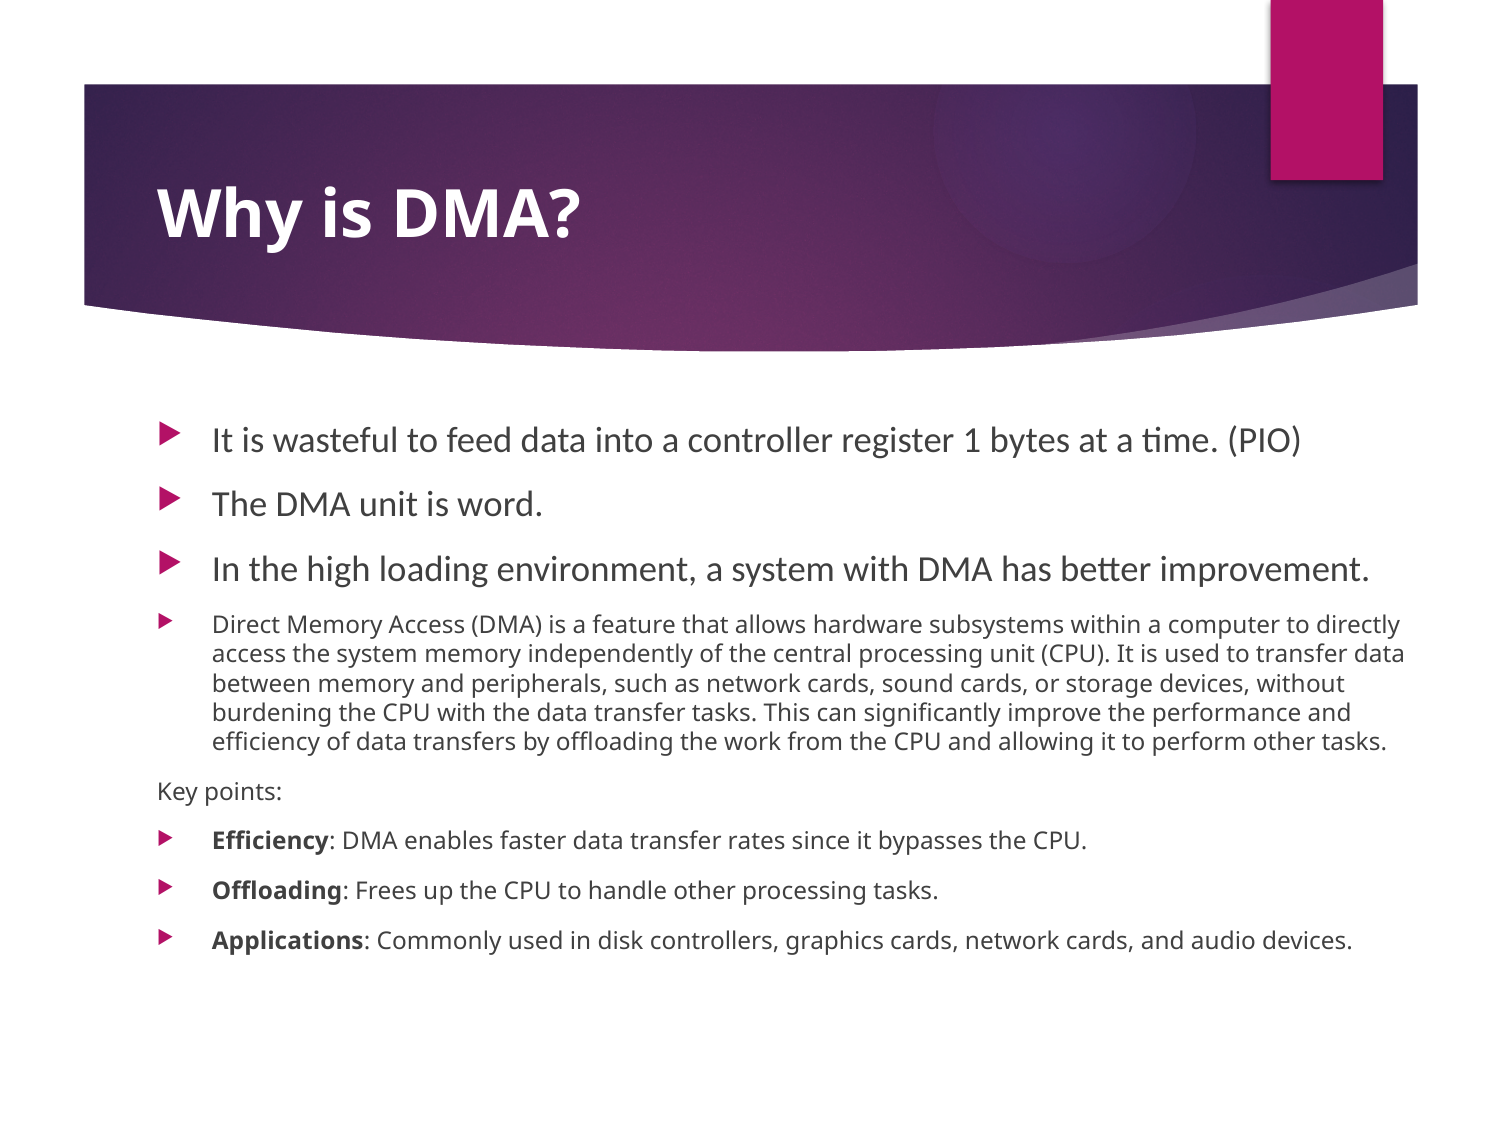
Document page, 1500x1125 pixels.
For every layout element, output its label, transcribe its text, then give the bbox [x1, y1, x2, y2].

title Why is DMA? [142, 152, 1183, 269]
list It is wasteful to feed data into a controller register 1 bytes at a time. (PIO) The DMA unit is word. In the high loading environment, a system with DMA has better improvement. Direct Memory Access (DMA) is a feature that allows hardware subsystems within a computer to directly access the system memory independently of the central processing unit (CPU). It is used to transfer data between memory and peripherals, such as network cards, sound cards, or storage devices, without burdening the CPU with the data transfer tasks. This can significantly improve the performance and efficiency of data transfers by offloading the work from the CPU and allowing it to perform other tasks. Key points: Efficiency: DMA enables faster data transfer rates since it bypasses the CPU. Offloading: Frees up the CPU to handle other processing tasks. Applications: Commonly used in disk controllers, graphics cards, network cards, and audio devices. [141, 408, 1438, 988]
